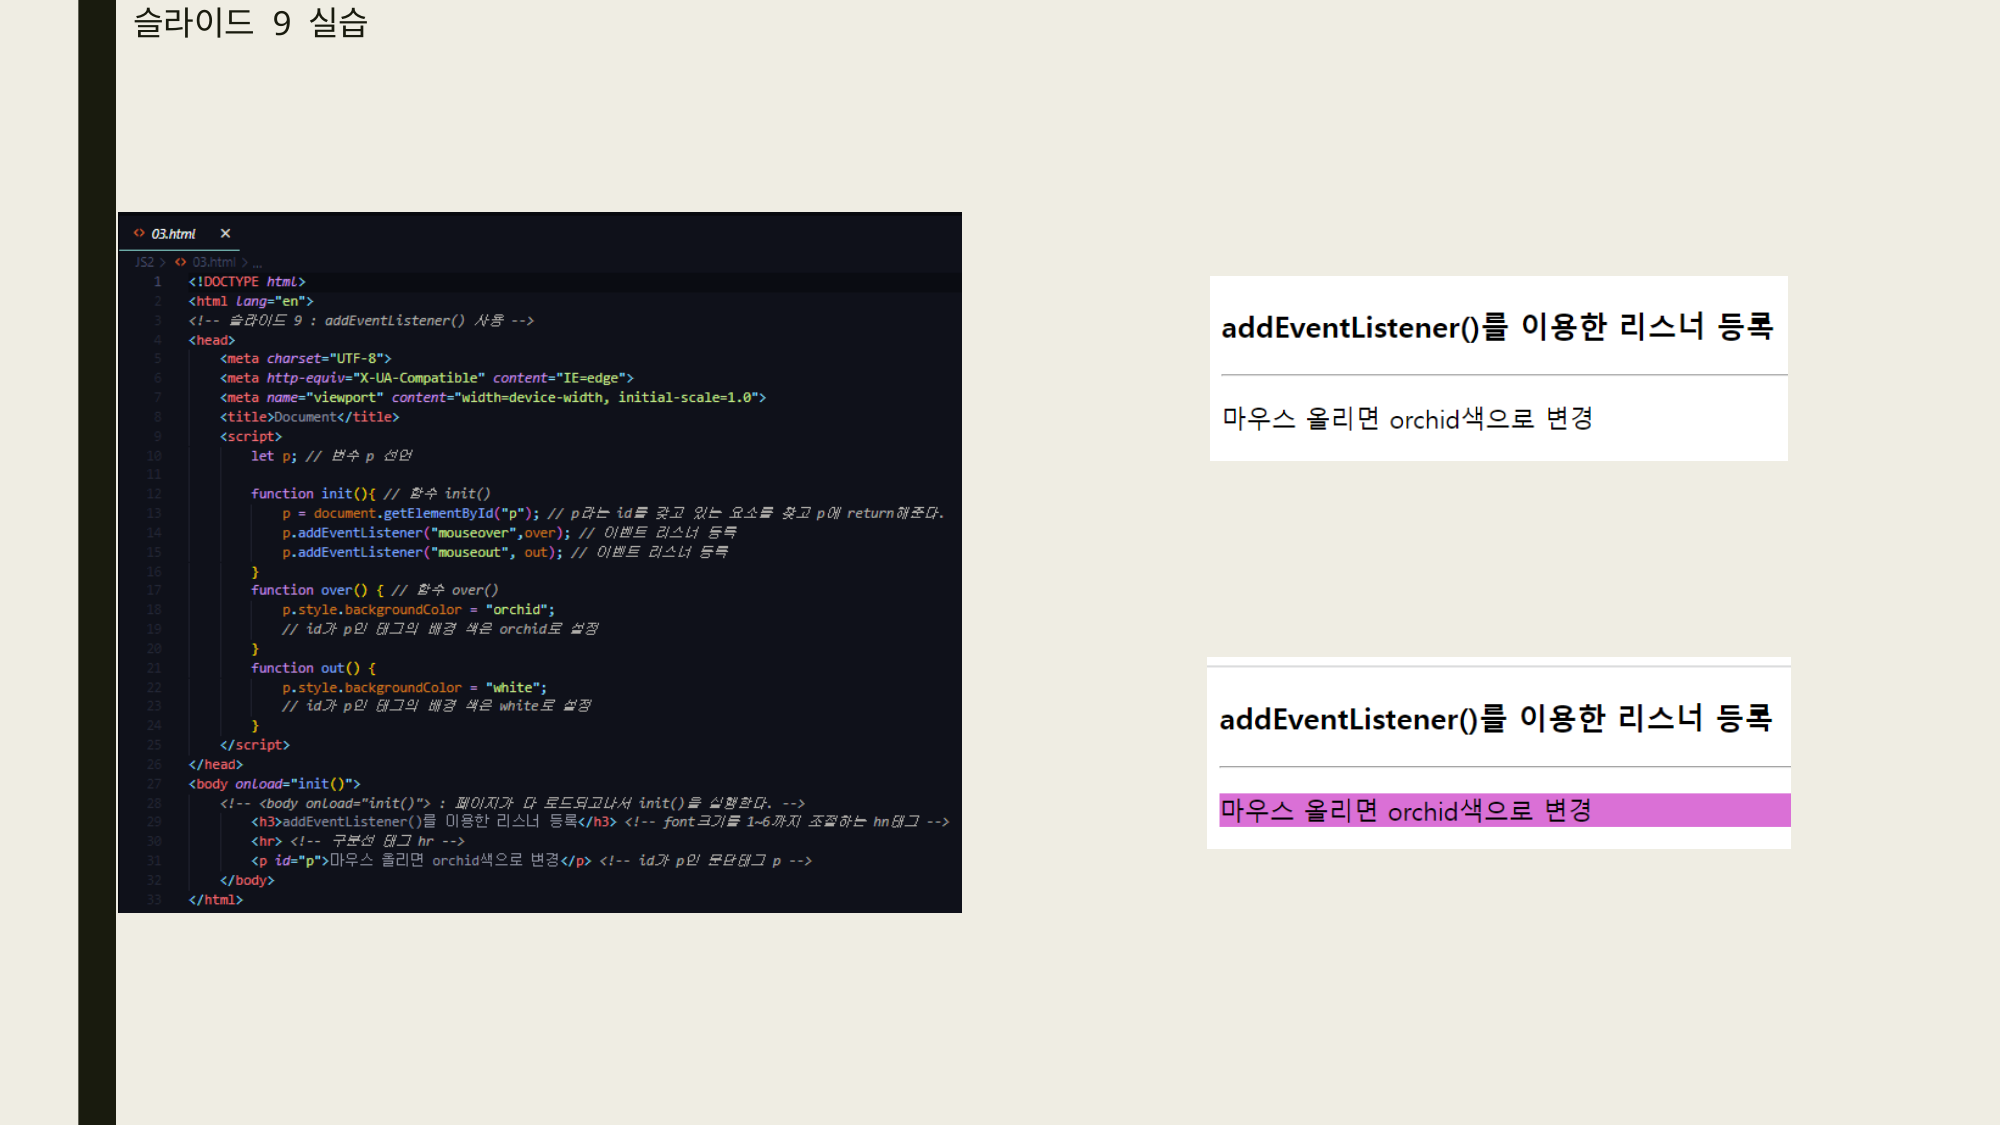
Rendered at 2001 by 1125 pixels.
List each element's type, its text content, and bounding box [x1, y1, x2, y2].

picture [1207, 657, 1791, 849]
picture [118, 212, 962, 913]
picture [1210, 276, 1788, 461]
title 슬라이드 9 실습 [118, 0, 1694, 75]
